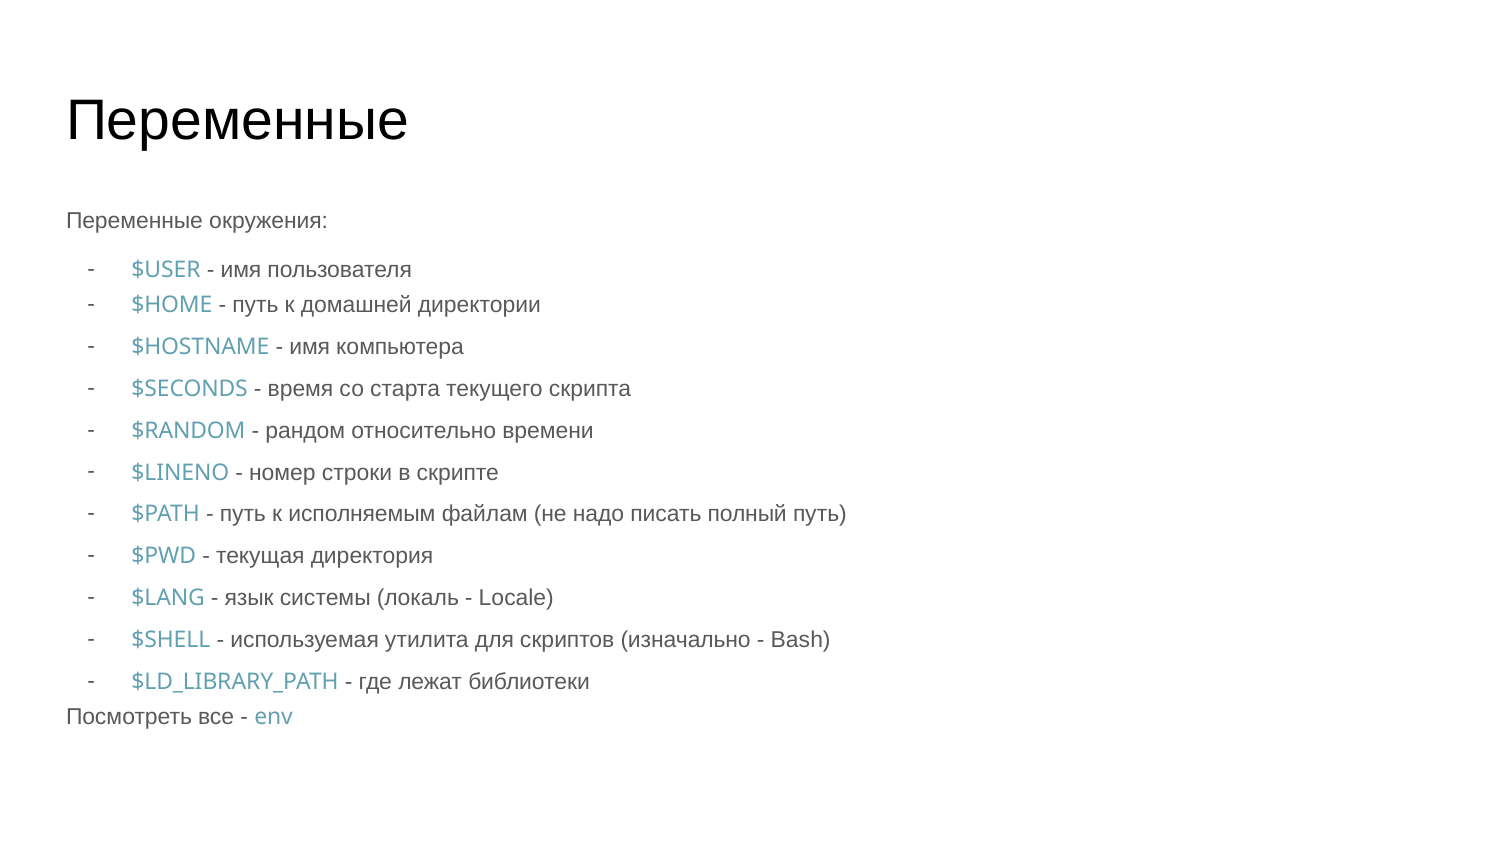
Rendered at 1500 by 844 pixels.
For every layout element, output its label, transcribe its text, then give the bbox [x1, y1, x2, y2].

list Переменные окружения: $USER - имя пользователя $HOME - путь к домашней директории $HOSTNAME - имя компьютера $SECONDS - время со старта текущего скрипта $RANDOM - рандом относительно времени $LINENO - номер строки в скрипте $PATH - путь к исполняемым файлам (не надо писать полный путь) $PWD - текущая директория $LANG - язык системы (локаль - Locale) $SHELL - используемая утилита для скриптов (изначально - Bash) $LD_LIBRARY_PATH - где лежат библиотеки Посмотреть все - env [51, 189, 1449, 750]
title Переменные [51, 72, 1449, 167]
